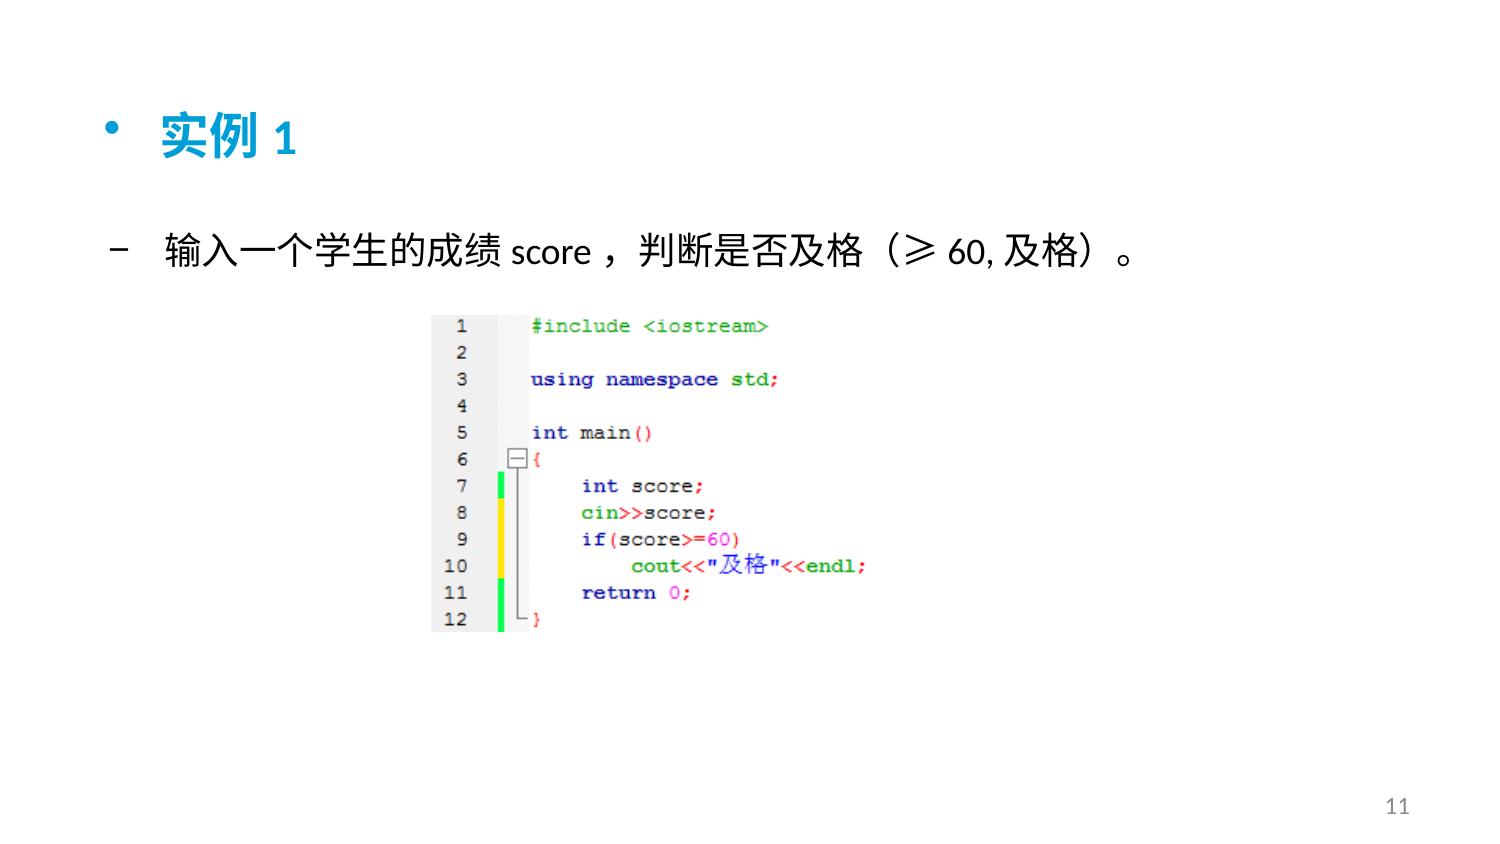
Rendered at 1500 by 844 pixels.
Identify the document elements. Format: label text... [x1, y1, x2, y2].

text_box 输入一个学生的成绩score，判断是否及格（≥60,及格）。 [93, 197, 1391, 280]
text_box 实例1 [88, 66, 312, 172]
slide_number 11 [1074, 782, 1425, 827]
picture [430, 315, 886, 632]
